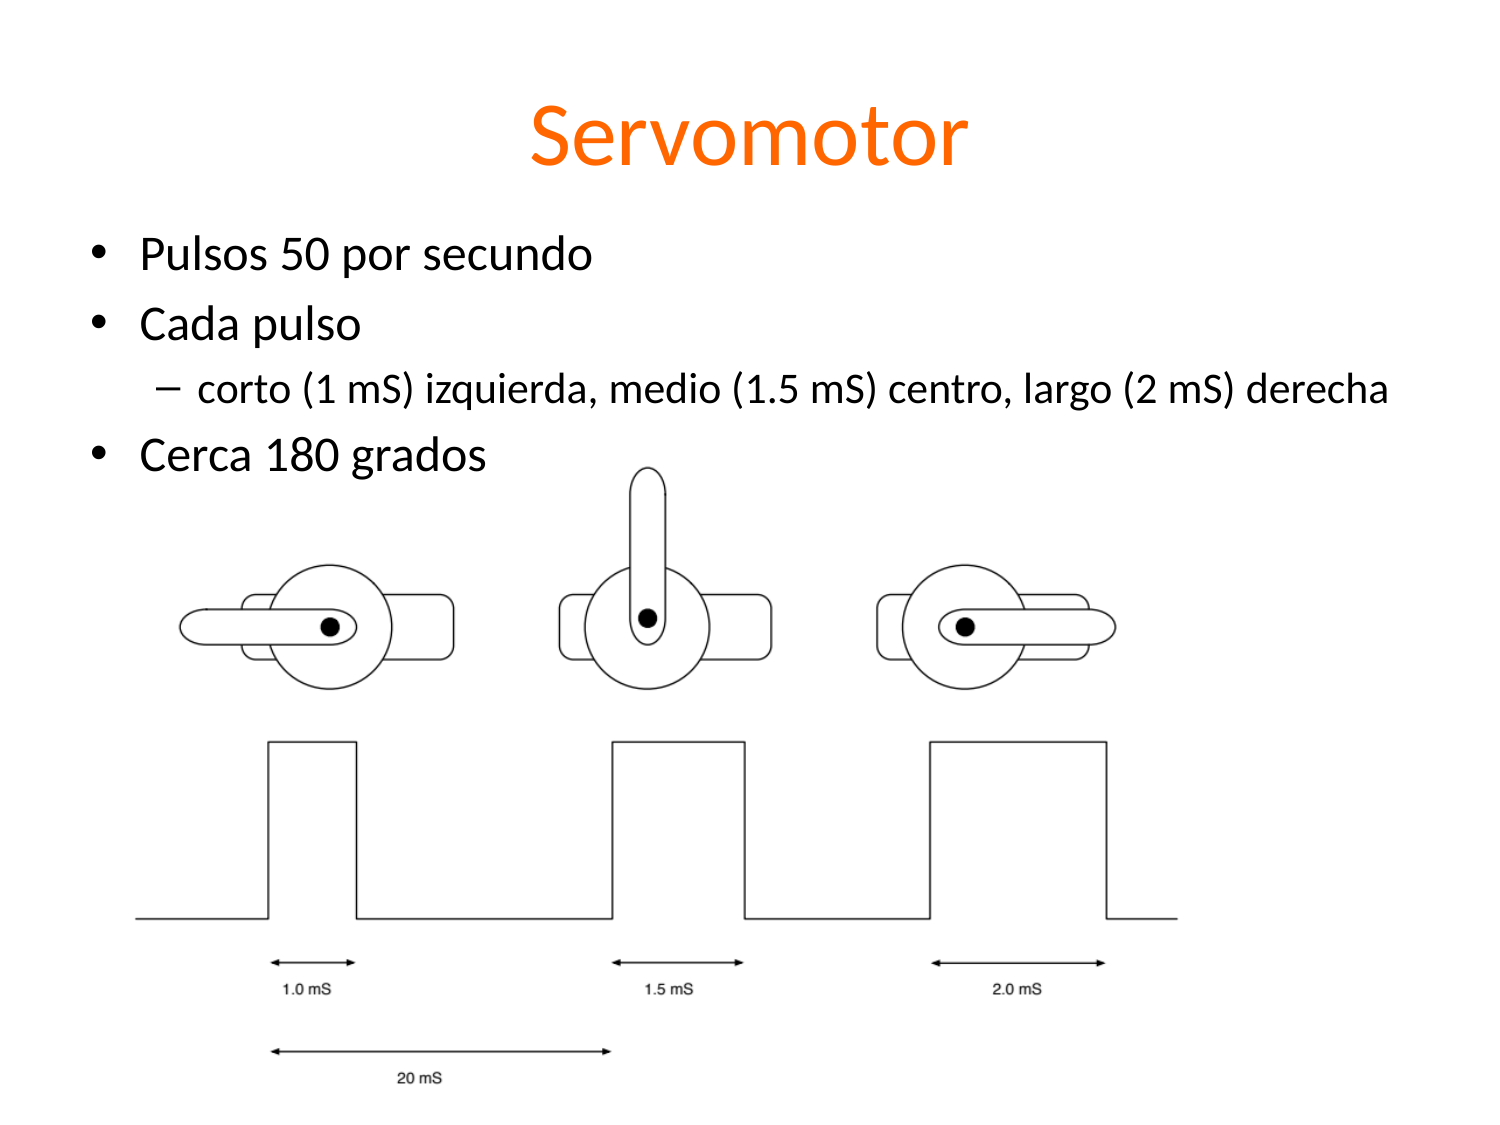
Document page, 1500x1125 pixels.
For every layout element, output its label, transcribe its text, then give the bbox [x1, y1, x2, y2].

picture [132, 463, 1179, 1085]
title Servomotor [75, 45, 1425, 214]
list Pulsos 50 por secundo Cada pulso corto (1 mS) izquierda, medio (1.5 mS) centro, largo (2 mS) derecha Cerca 180 grados [75, 213, 1407, 535]
